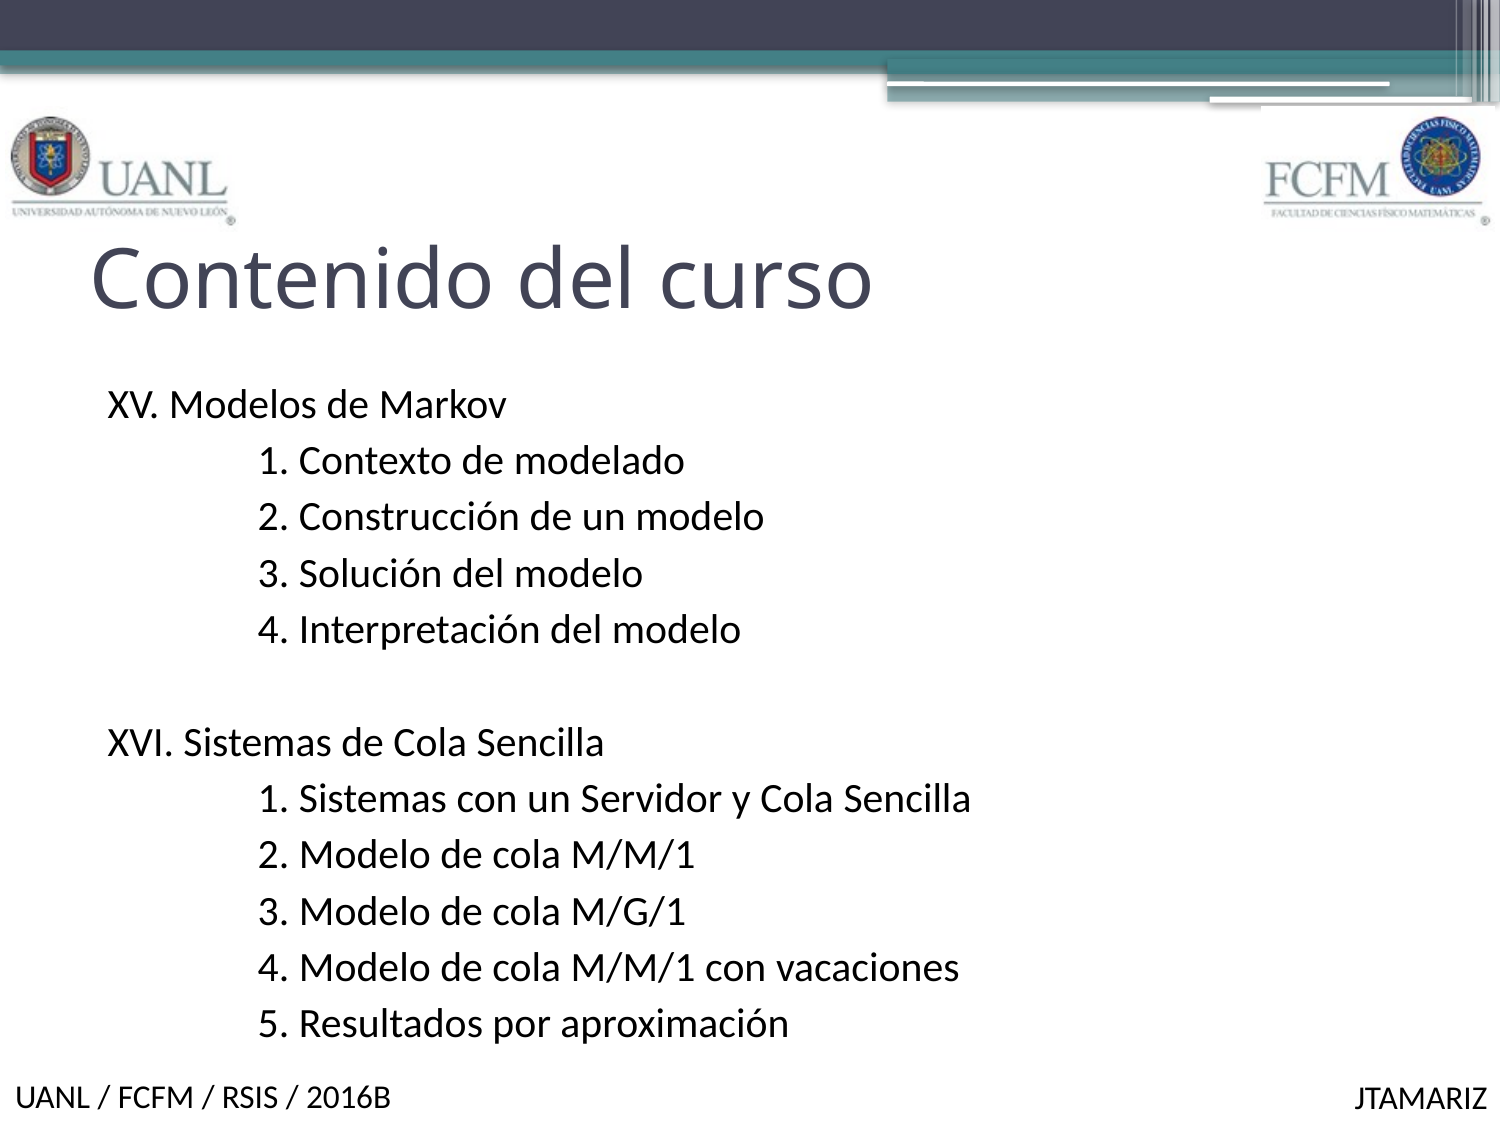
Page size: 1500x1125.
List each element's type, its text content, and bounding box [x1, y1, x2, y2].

title Contenido del curso [75, 187, 1425, 363]
picture [1261, 106, 1495, 232]
text_box JTAMARIZ [1339, 1068, 1500, 1124]
text_box UANL / FCFM / RSIS / 2016B [0, 1067, 407, 1123]
list XV. Modelos de Markov 1. Contexto de modelado 2. Construcción de un modelo 3. Solución del modelo 4. Interpretación del modelo XVI. Sistemas de Cola Sencilla 1. Sistemas con un Servidor y Cola Sencilla 2. Modelo de cola M/M/1 3. Modelo de cola M/G/1 4. Modelo de cola M/M/1 con vacaciones 5. Resultados por aproximación [75, 368, 1425, 1079]
picture [5, 106, 239, 232]
